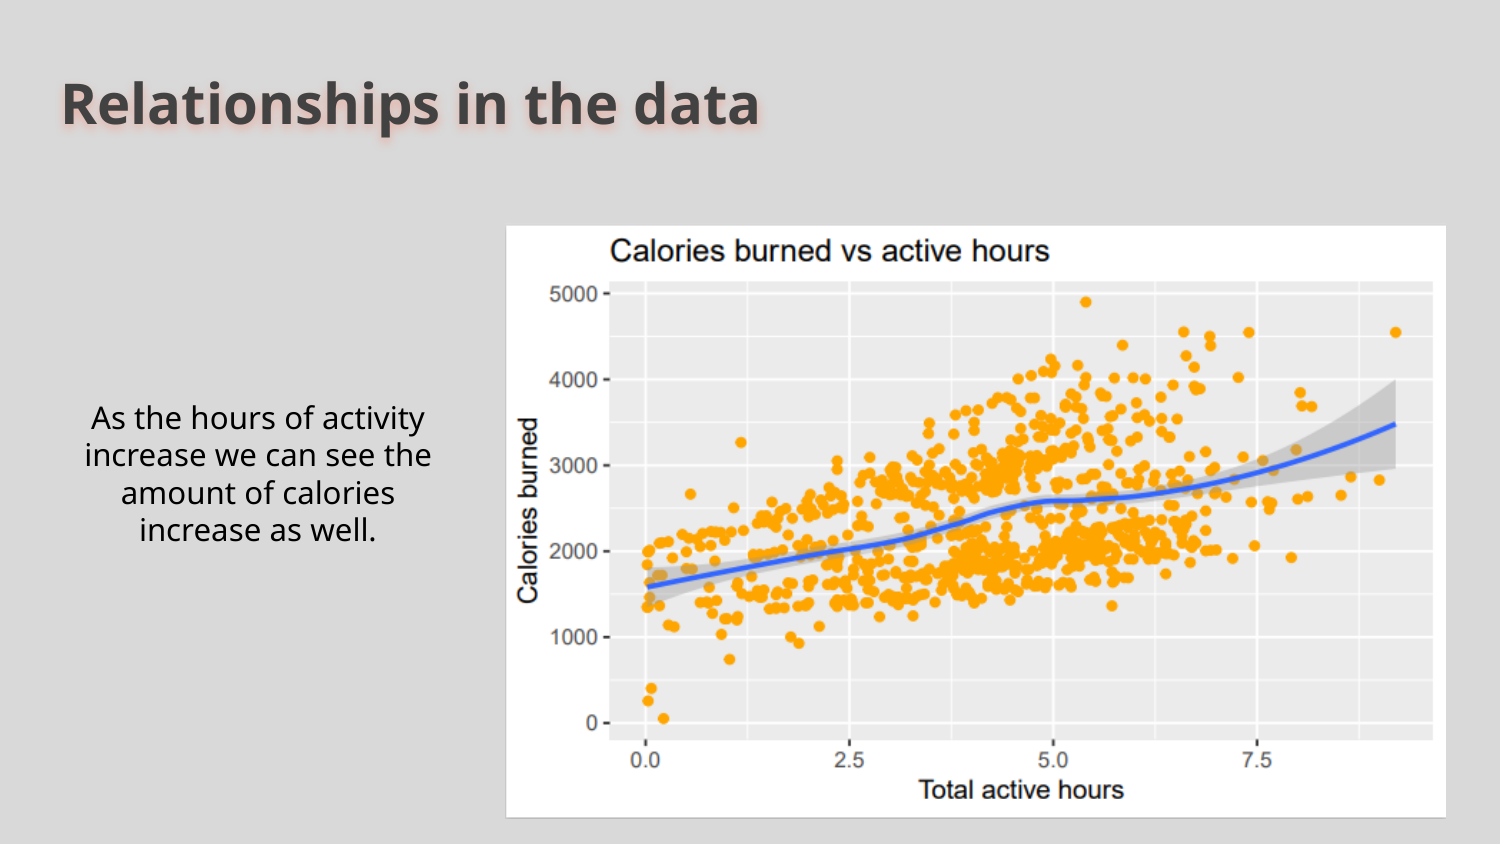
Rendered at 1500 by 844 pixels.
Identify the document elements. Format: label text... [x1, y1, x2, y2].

text_box [63, 375, 481, 828]
picture [505, 223, 1446, 819]
text_box As the hours of activity increase we can see the amount of calories increase as well. [63, 383, 453, 659]
text_box Relationships in the data [45, 52, 902, 199]
